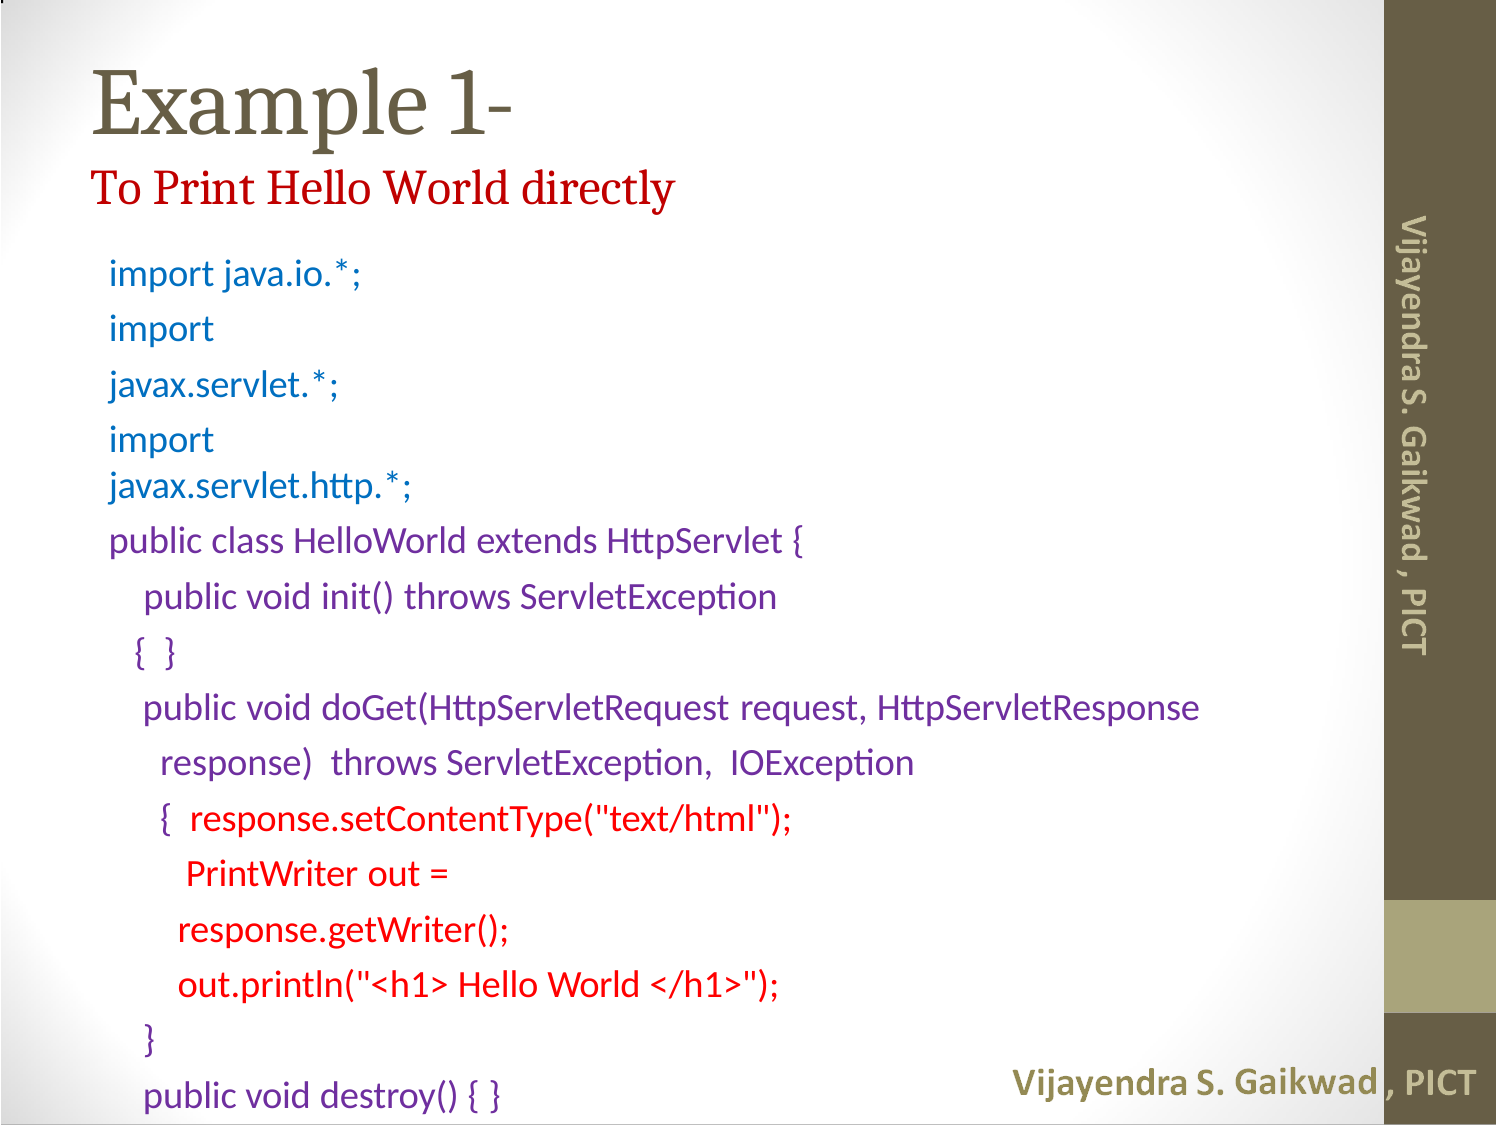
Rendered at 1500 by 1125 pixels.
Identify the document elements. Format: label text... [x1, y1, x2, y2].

picture [0, 0, 1500, 1125]
text_box To Print Hello World directly import java.io.*; import javax.servlet.*; import javax.servlet.http.*; public class HelloWorld extends HttpServlet { public void init() throws ServletException { } public void doGet(HttpServletRequest request, HttpServletResponse response) throws ServletException, IOException { response.setContentType("text/html"); PrintWriter out = response.getWriter(); out.println("<h1> Hello World </h1>"); } public void destroy() { } } [87, 152, 1344, 1125]
title Example 1- [87, 36, 533, 152]
